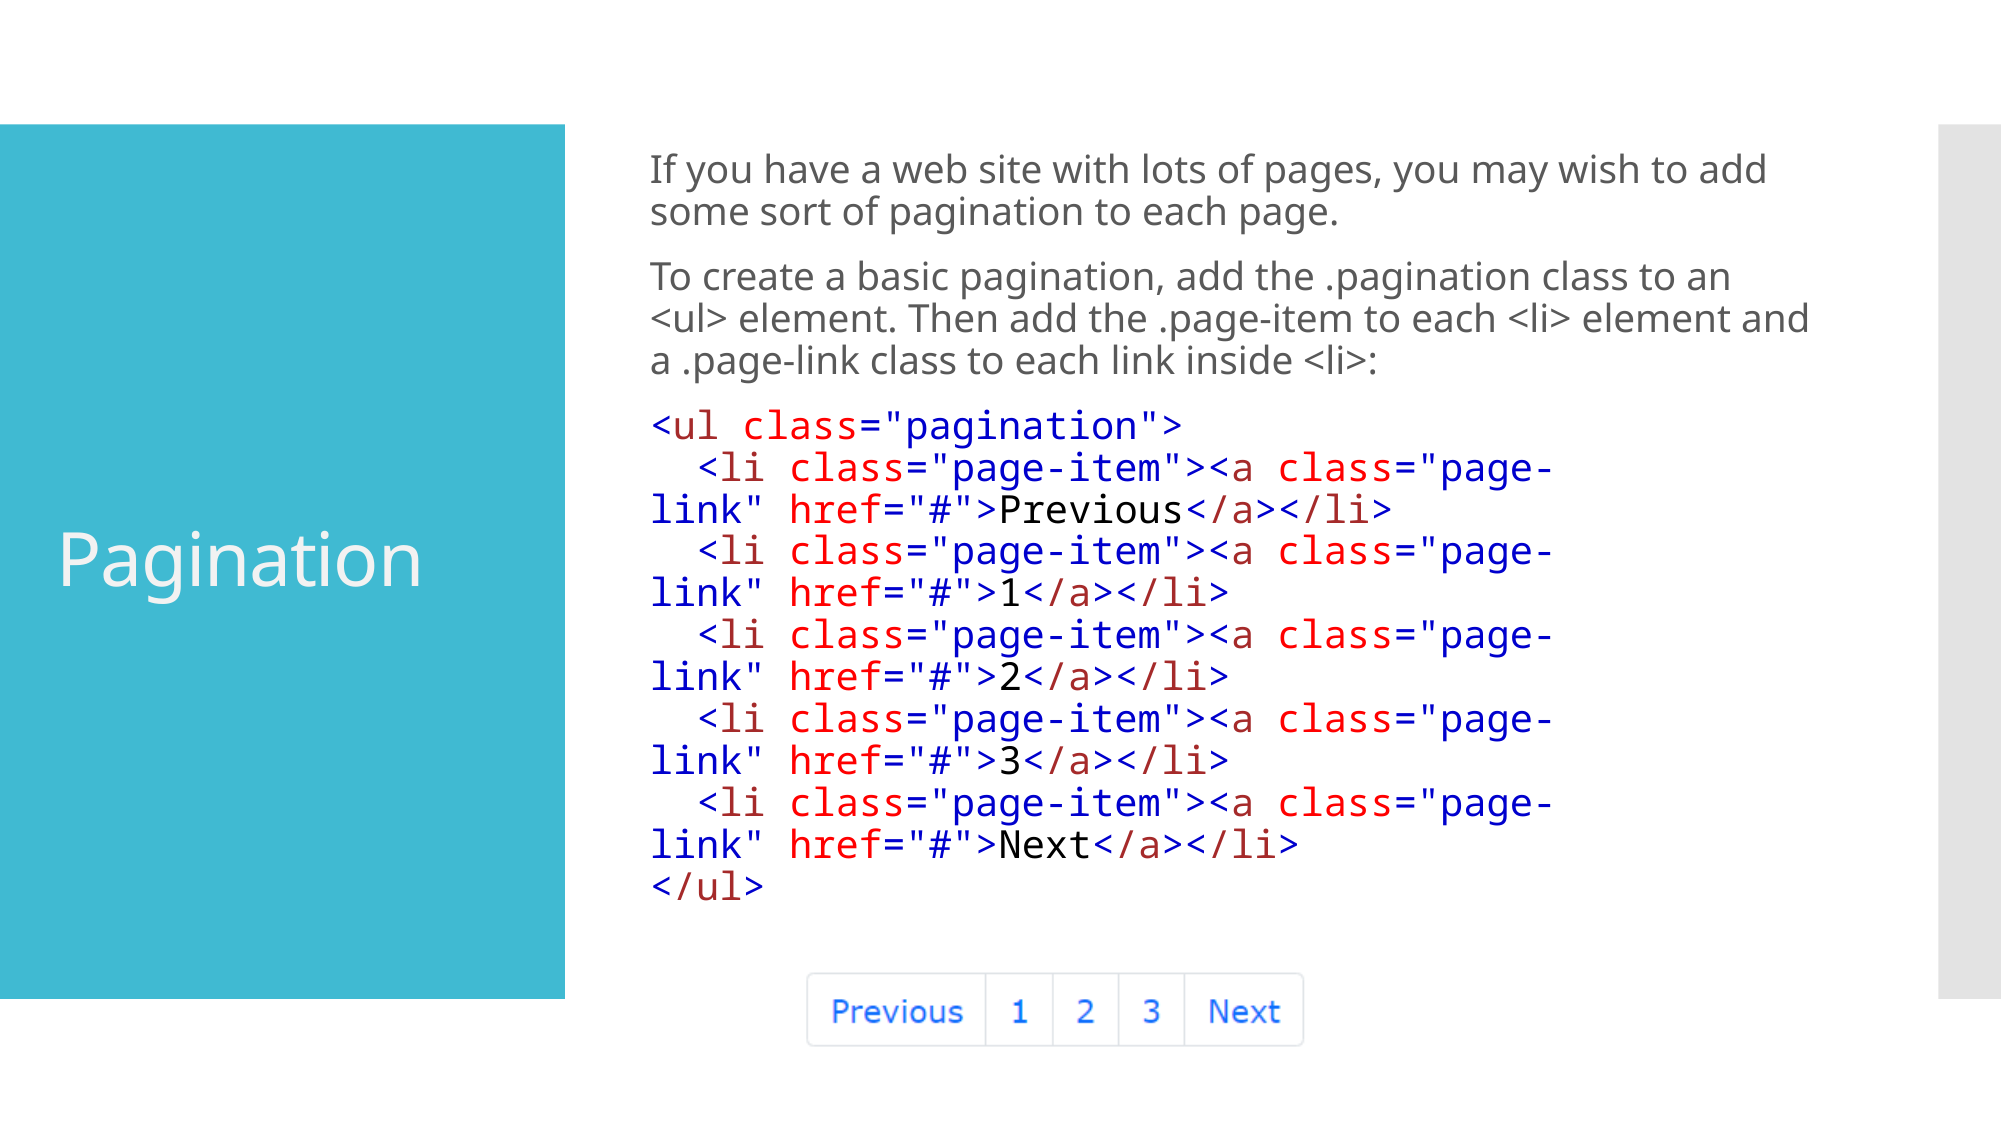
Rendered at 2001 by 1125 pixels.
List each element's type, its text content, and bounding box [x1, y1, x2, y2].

list If you have a web site with lots of pages, you may wish to add some sort of pagination to each page. To create a basic pagination, add the .pagination class to an <ul> element. Then add the .page-item to each <li> element and a .page-link class to each link inside <li>: <ul class="pagination"> <li class="page-item"><a class="page-link" href="#">Previous</a></li> <li class="page-item"><a class="page-link" href="#">1</a></li> <li class="page-item"><a class="page-link" href="#">2</a></li> <li class="page-item"><a class="page-link" href="#">3</a></li> <li class="page-item"><a class="page-link" href="#">Next</a></li> </ul> [634, 141, 1835, 982]
picture [791, 954, 1332, 1062]
title Pagination [41, 184, 525, 940]
